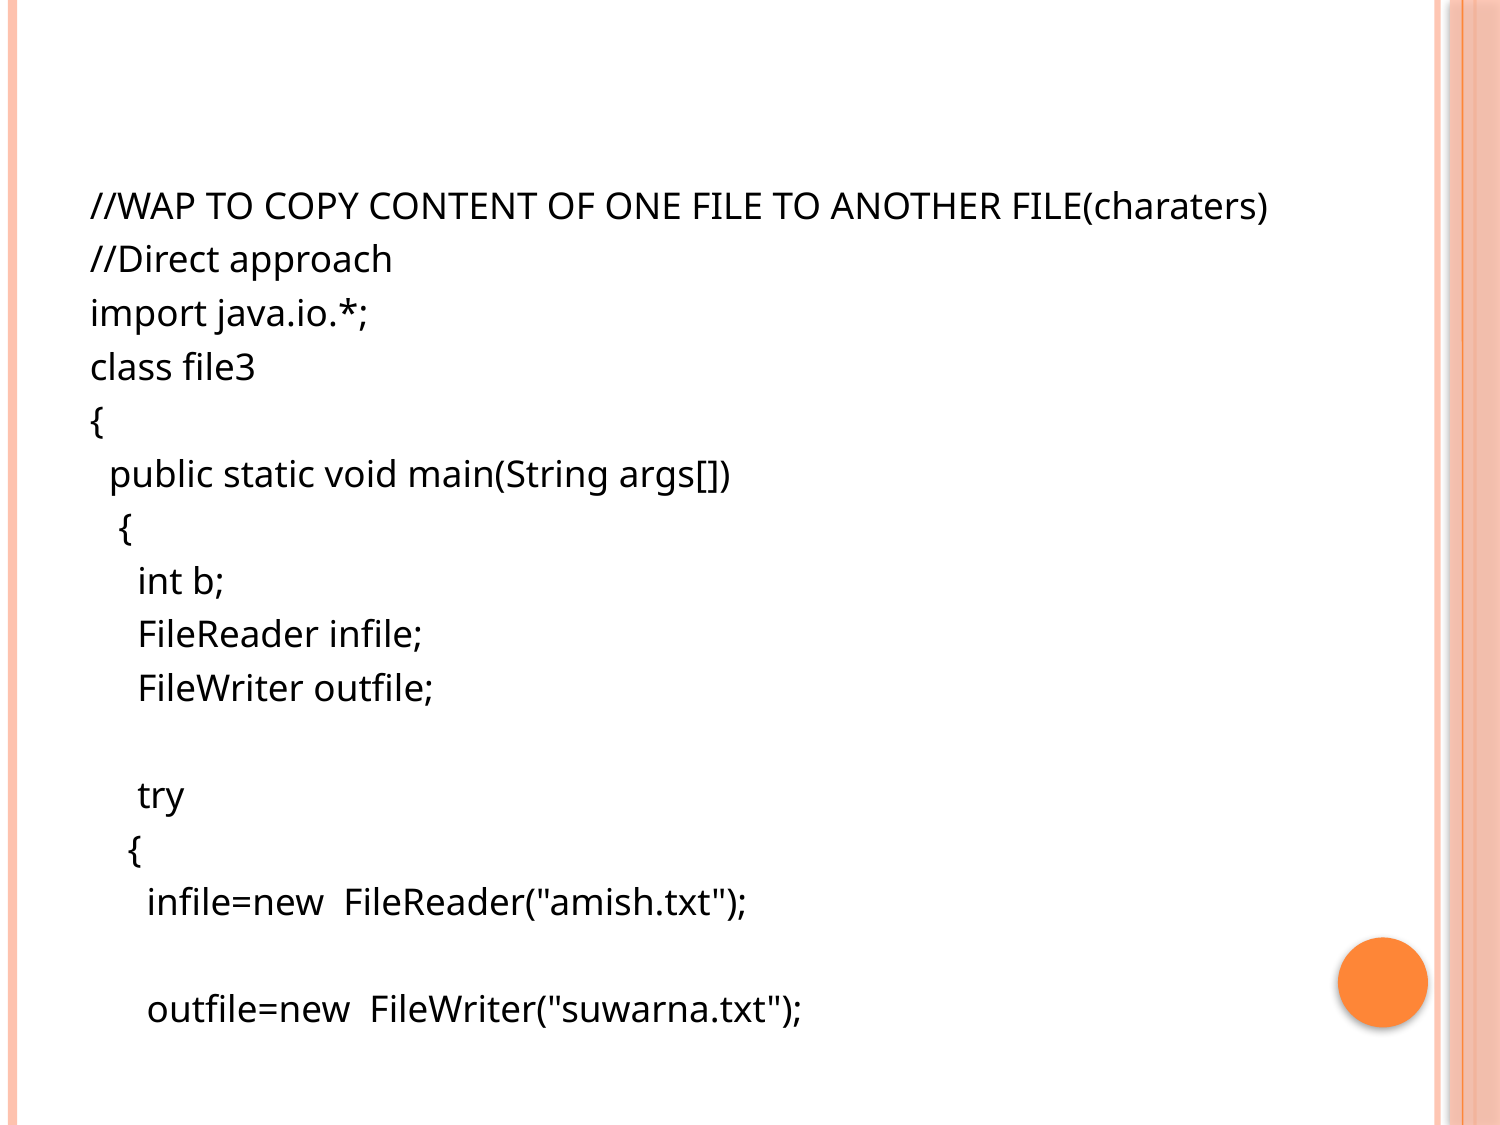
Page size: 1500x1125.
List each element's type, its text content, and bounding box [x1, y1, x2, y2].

list //WAP TO COPY CONTENT OF ONE FILE TO ANOTHER FILE(charaters) //Direct approach import java.io.*; class file3 { public static void main(String args[]) { int b; FileReader infile; FileWriter outfile; try { infile=new FileReader("amish.txt"); outfile=new FileWriter("suwarna.txt"); [75, 174, 1300, 1062]
